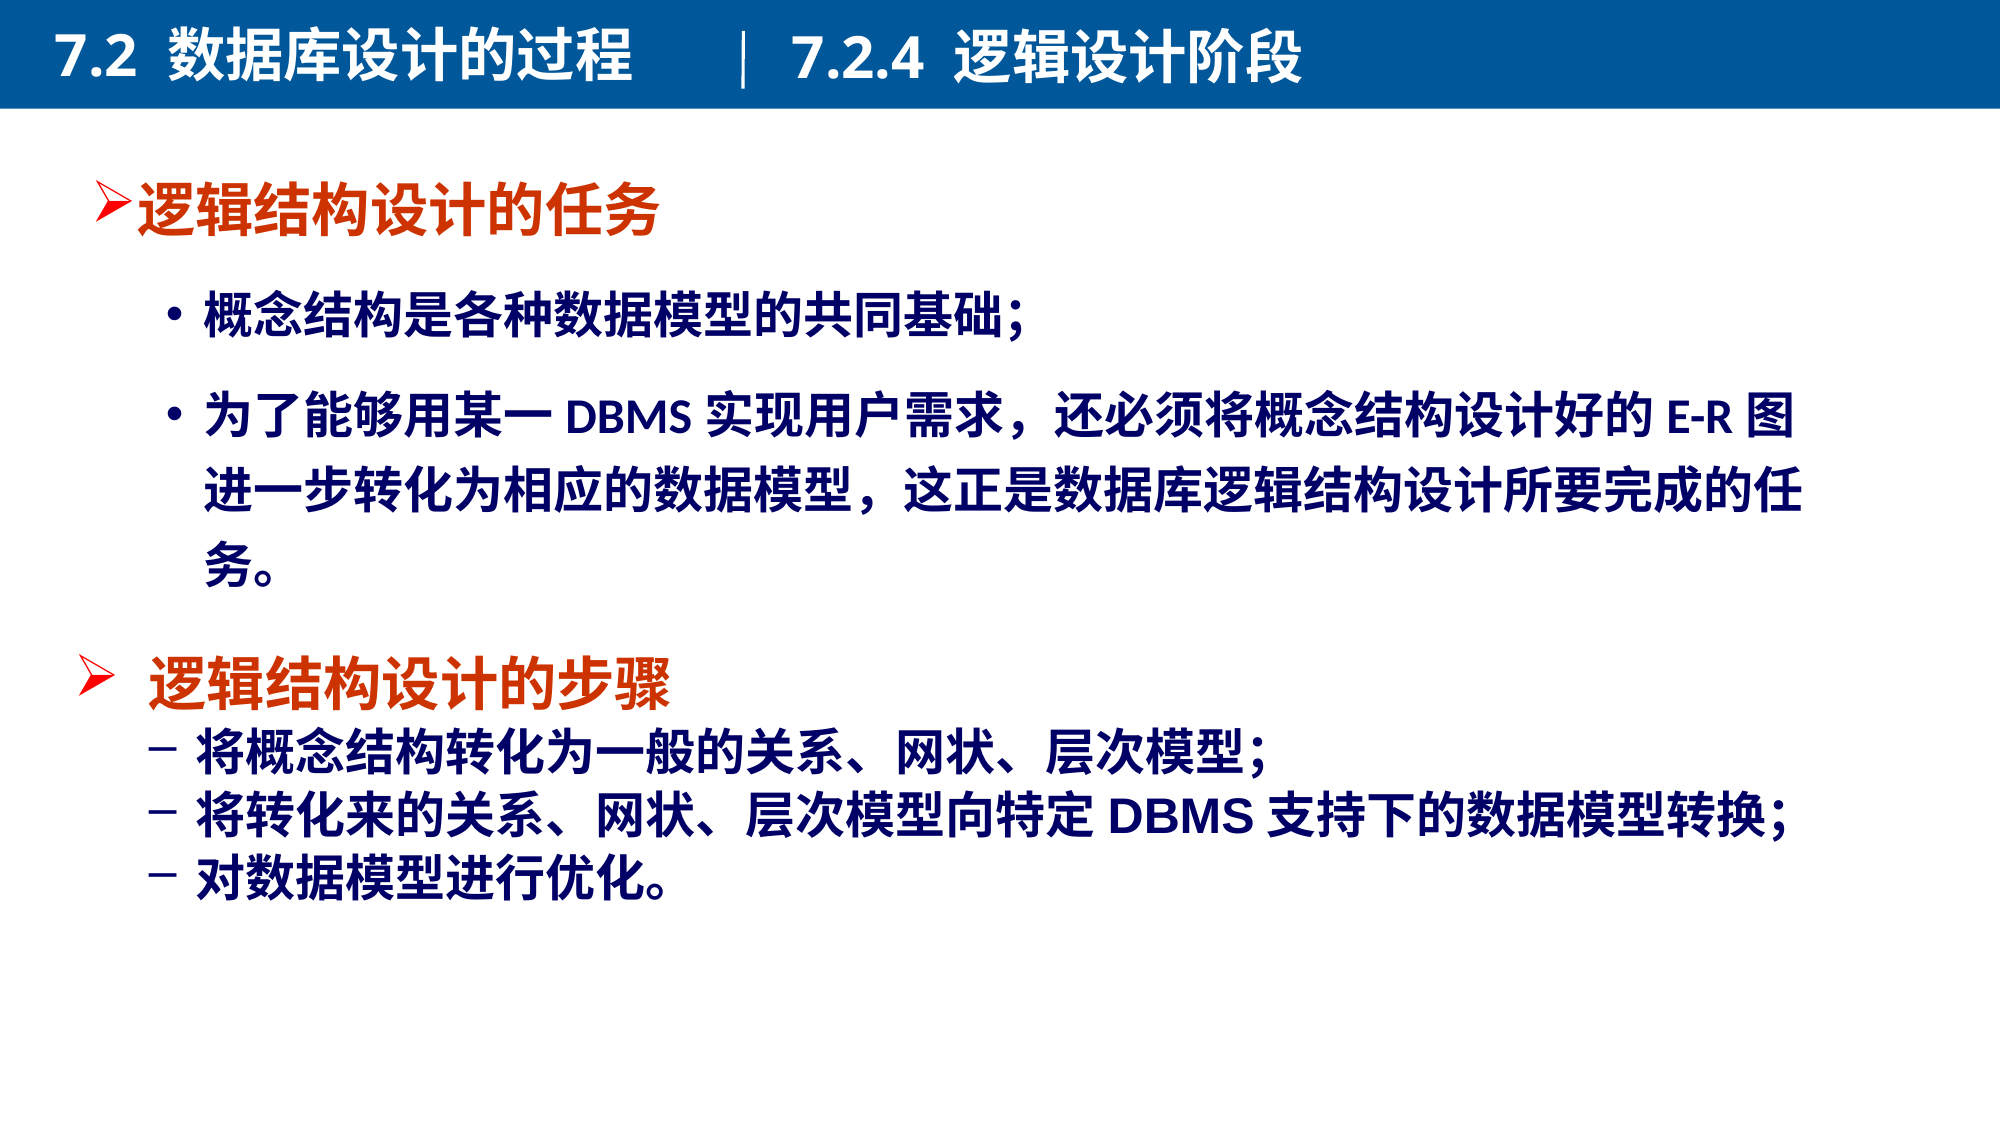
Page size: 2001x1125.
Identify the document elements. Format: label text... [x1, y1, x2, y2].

text_box 7.2 数据库设计的过程 [40, 10, 870, 96]
text_box 7.2.4 逻辑设计阶段 [777, 12, 2000, 98]
text_box [0, 0, 2000, 109]
text_box 逻辑结构设计的任务 概念结构是各种数据模型的共同基础； 为了能够用某一DBMS实现用户需求，还必须将概念结构设计好的E-R图进一步转化为相应的数据模型，这正是数据库逻辑结构设计所要完成的任务。 [75, 148, 1853, 618]
text_box 逻辑结构设计的步骤 将概念结构转化为一般的关系、网状、层次模型； 将转化来的关系、网状、层次模型向特定DBMS支持下的数据模型转换； 对数据模型进行优化。 [58, 636, 1853, 1039]
